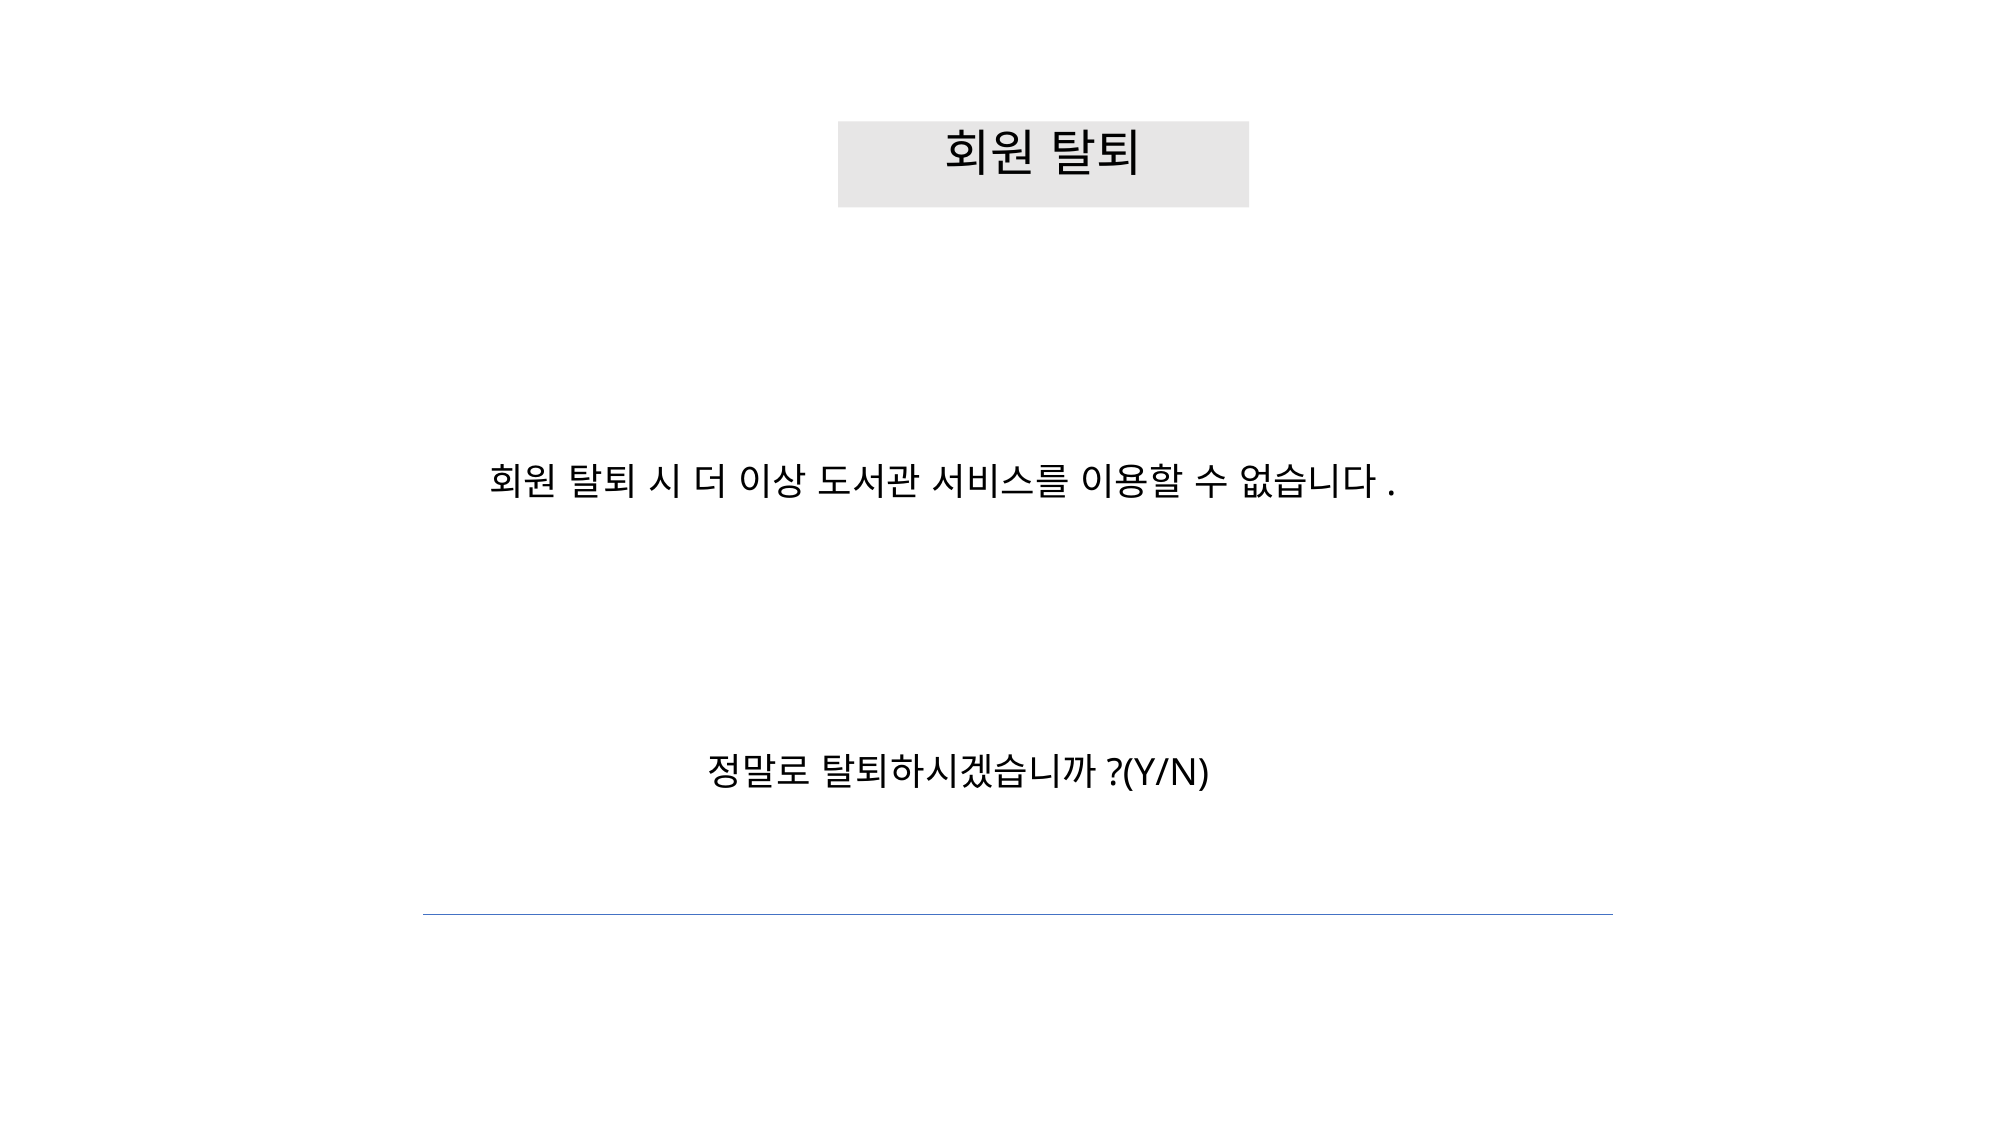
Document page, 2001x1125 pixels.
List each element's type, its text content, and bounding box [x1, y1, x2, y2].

text_box 정말로 탈퇴하시겠습니까?(Y/N) [692, 740, 1303, 801]
subtitle 회원 탈퇴 [838, 121, 1250, 208]
text_box 회원 탈퇴 시 더 이상 도서관 서비스를 이용할 수 없습니다. [474, 450, 1613, 511]
